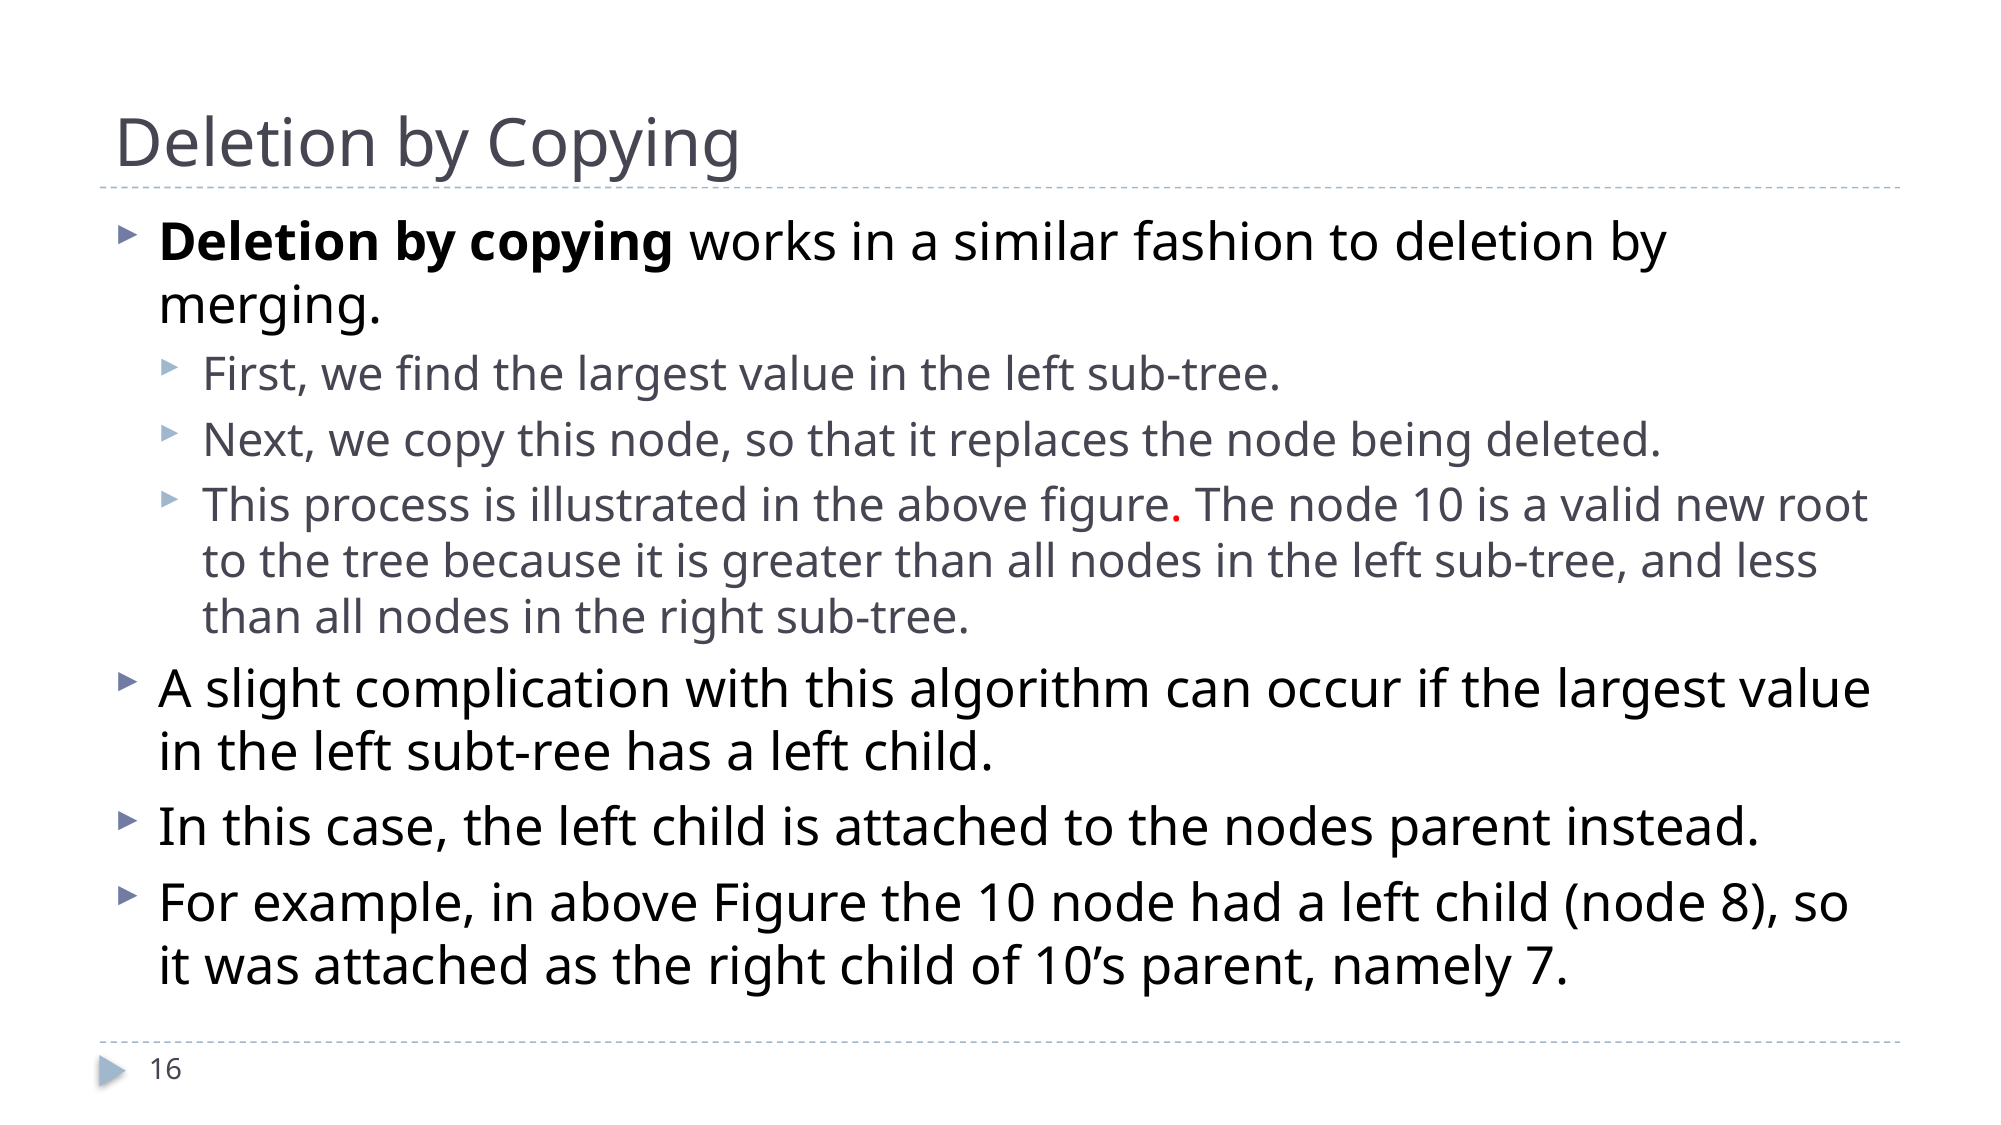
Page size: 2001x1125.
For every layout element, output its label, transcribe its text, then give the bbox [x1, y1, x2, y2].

list Deletion by copying works in a similar fashion to deletion by merging. First, we find the largest value in the left sub-tree. Next, we copy this node, so that it replaces the node being deleted. This process is illustrated in the above figure. The node 10 is a valid new root to the tree because it is greater than all nodes in the left sub-tree, and less than all nodes in the right sub-tree. A slight complication with this algorithm can occur if the largest value in the left subt-ree has a left child. In this case, the left child is attached to the nodes parent instead. For example, in above Figure the 10 node had a left child (node 8), so it was attached as the right child of 10’s parent, namely 7. [99, 200, 1900, 1010]
slide_number 16 [133, 1042, 568, 1103]
title Deletion by Copying [99, 24, 1900, 188]
